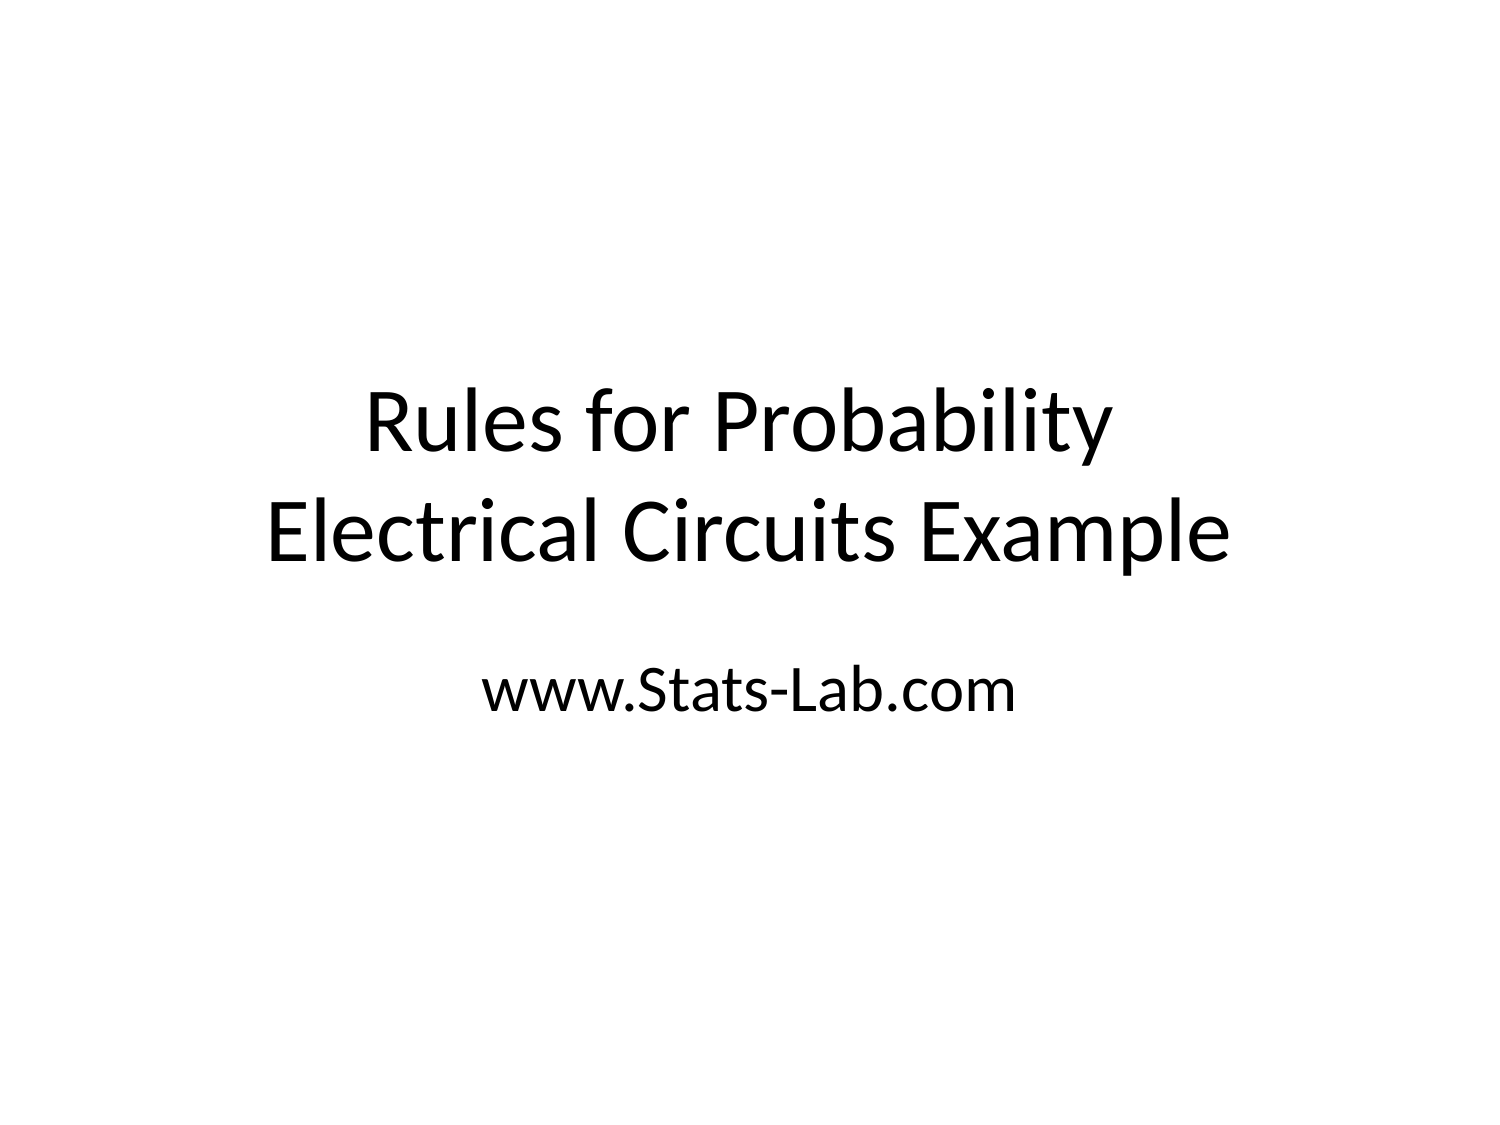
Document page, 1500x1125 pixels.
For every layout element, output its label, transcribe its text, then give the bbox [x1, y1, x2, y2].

subtitle www.Stats-Lab.com [225, 637, 1275, 925]
title Rules for Probability Electrical Circuits Example [112, 349, 1388, 591]
